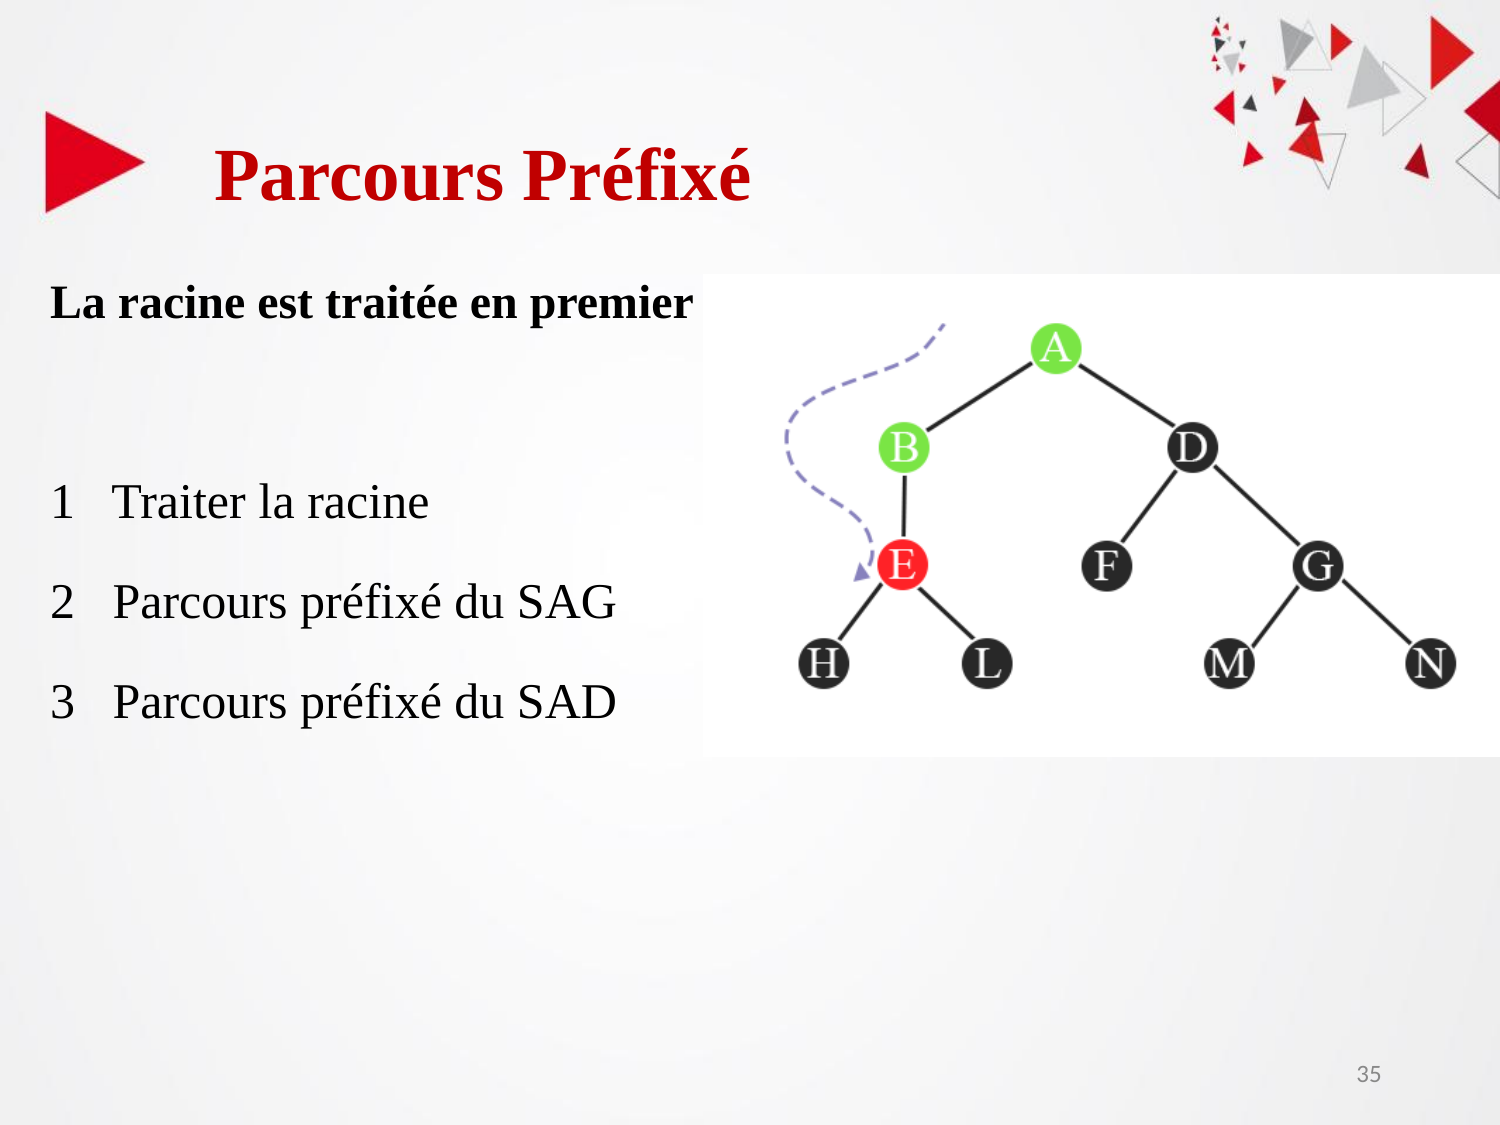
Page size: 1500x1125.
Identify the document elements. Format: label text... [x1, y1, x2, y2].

text_box La racine est traitée en premier 1 Traiter la racine 2 Parcours préfixé du SAG 3 Parcours préfixé du SAD [35, 234, 1500, 949]
picture [0, 0, 1500, 1125]
slide_number ‹#› [1059, 1042, 1397, 1103]
picture [702, 274, 1500, 757]
text_box Parcours Préfixé [199, 117, 773, 268]
